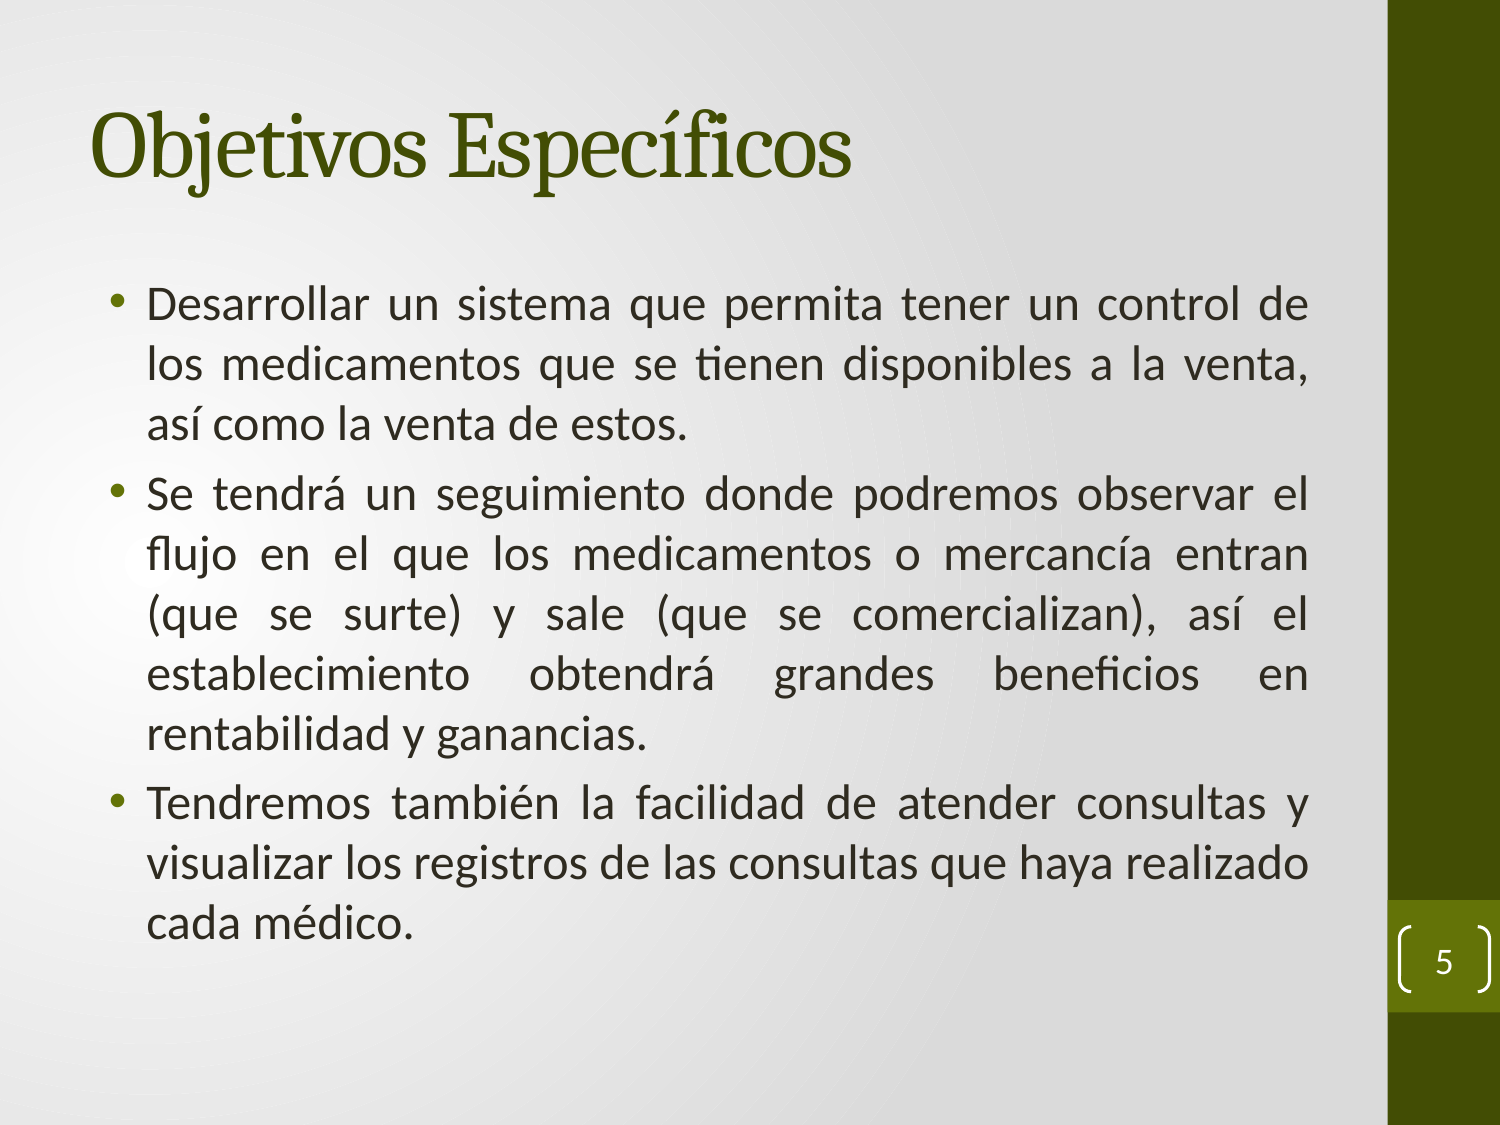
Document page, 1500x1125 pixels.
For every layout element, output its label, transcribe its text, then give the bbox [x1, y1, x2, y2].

title Objetivos Específicos [75, 45, 1325, 233]
list Desarrollar un sistema que permita tener un control de los medicamentos que se tienen disponibles a la venta, así como la venta de estos. Se tendrá un seguimiento donde podremos observar el flujo en el que los medicamentos o mercancía entran (que se surte) y sale (que se comercializan), así el establecimiento obtendrá grandes beneficios en rentabilidad y ganancias. Tendremos también la facilidad de atender consultas y visualizar los registros de las consultas que haya realizado cada médico. [75, 262, 1325, 1050]
slide_number 5 [1397, 925, 1492, 994]
